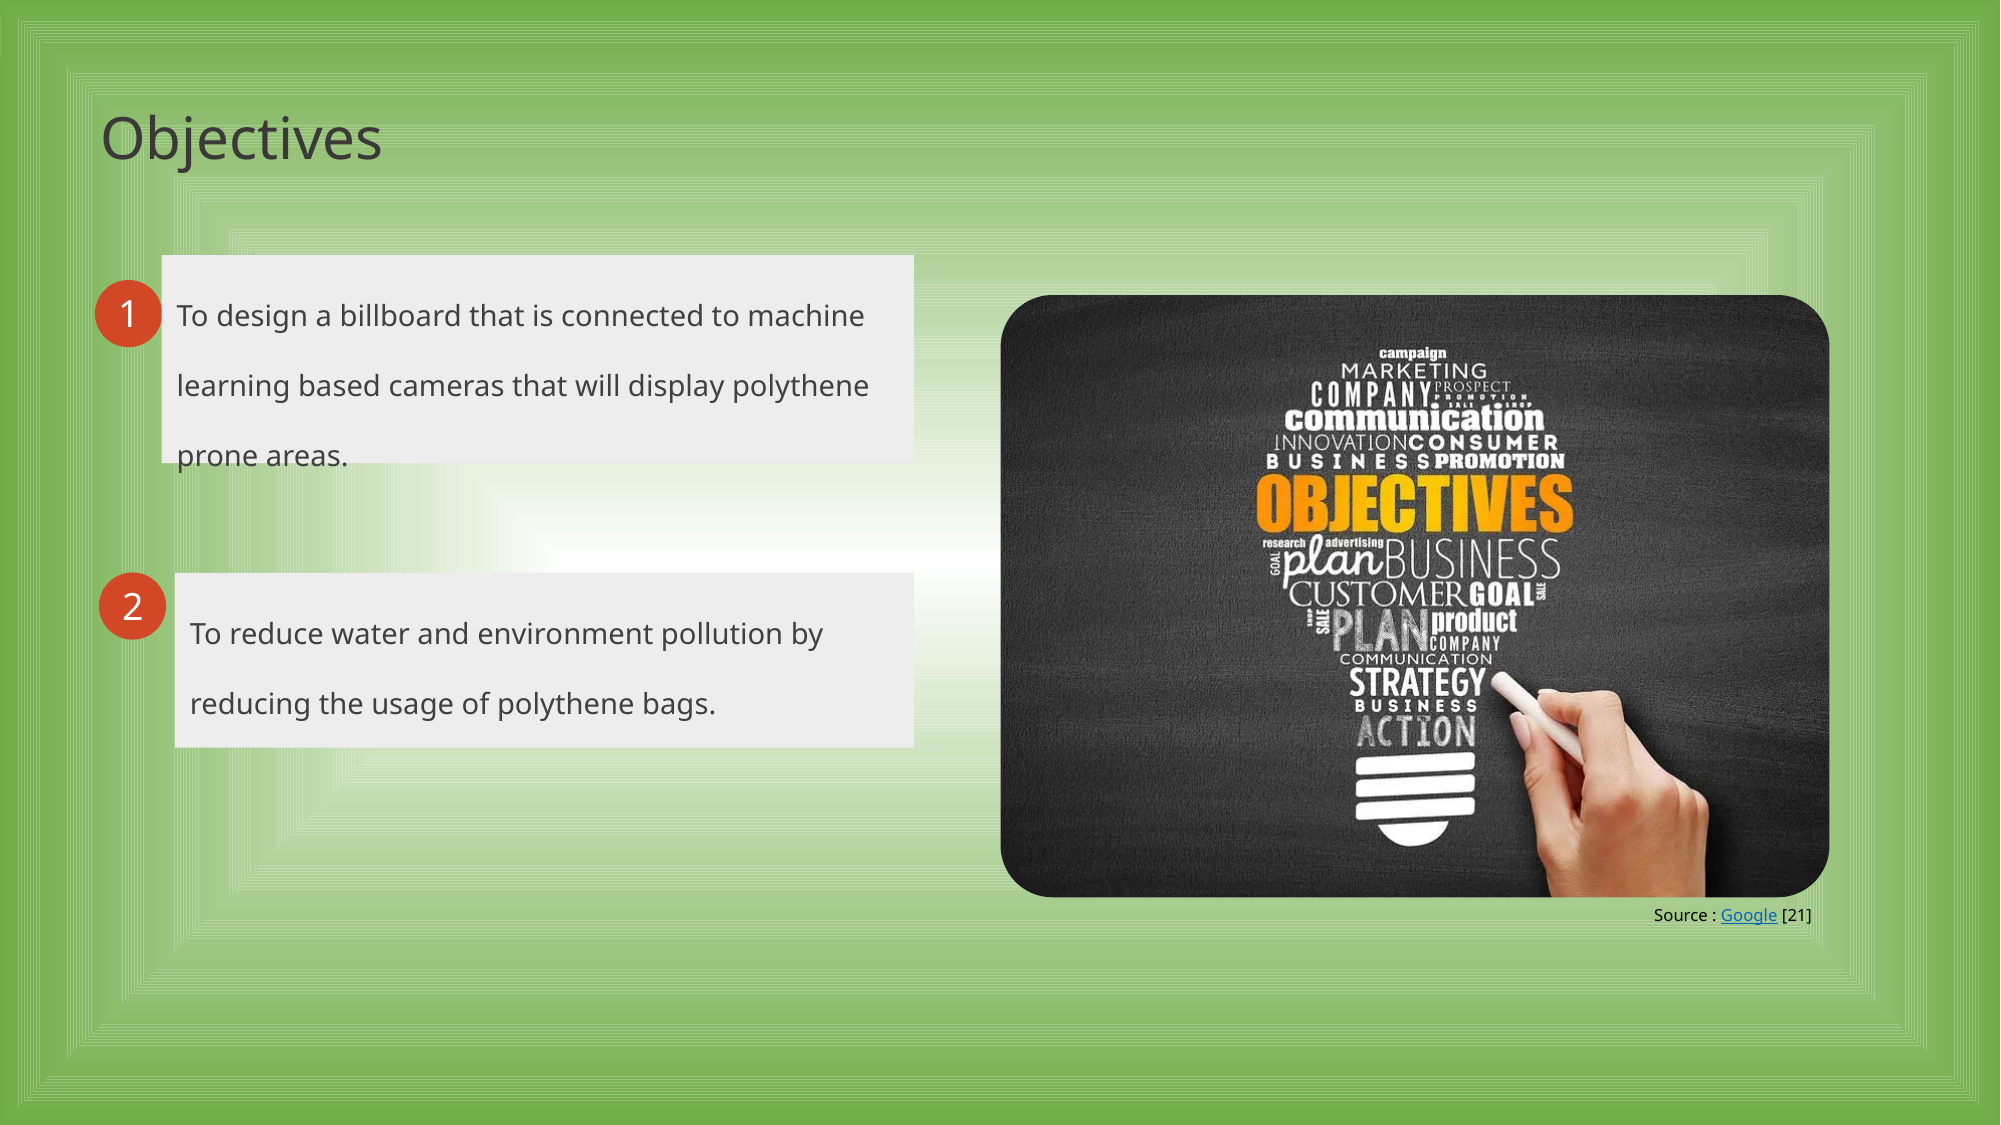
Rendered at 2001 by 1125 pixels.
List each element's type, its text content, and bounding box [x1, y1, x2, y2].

text_box [88, 238, 928, 317]
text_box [83, 279, 175, 348]
text_box To design a billboard that is connected to machine learning based cameras that will display polythene prone areas. [161, 255, 914, 464]
title Objectives [85, 73, 1214, 179]
text_box To reduce water and environment pollution by reducing the usage of polythene bags. [175, 572, 914, 748]
picture [1000, 295, 1830, 898]
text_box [87, 572, 179, 640]
text_box Source : Google [21] [1639, 898, 1827, 936]
